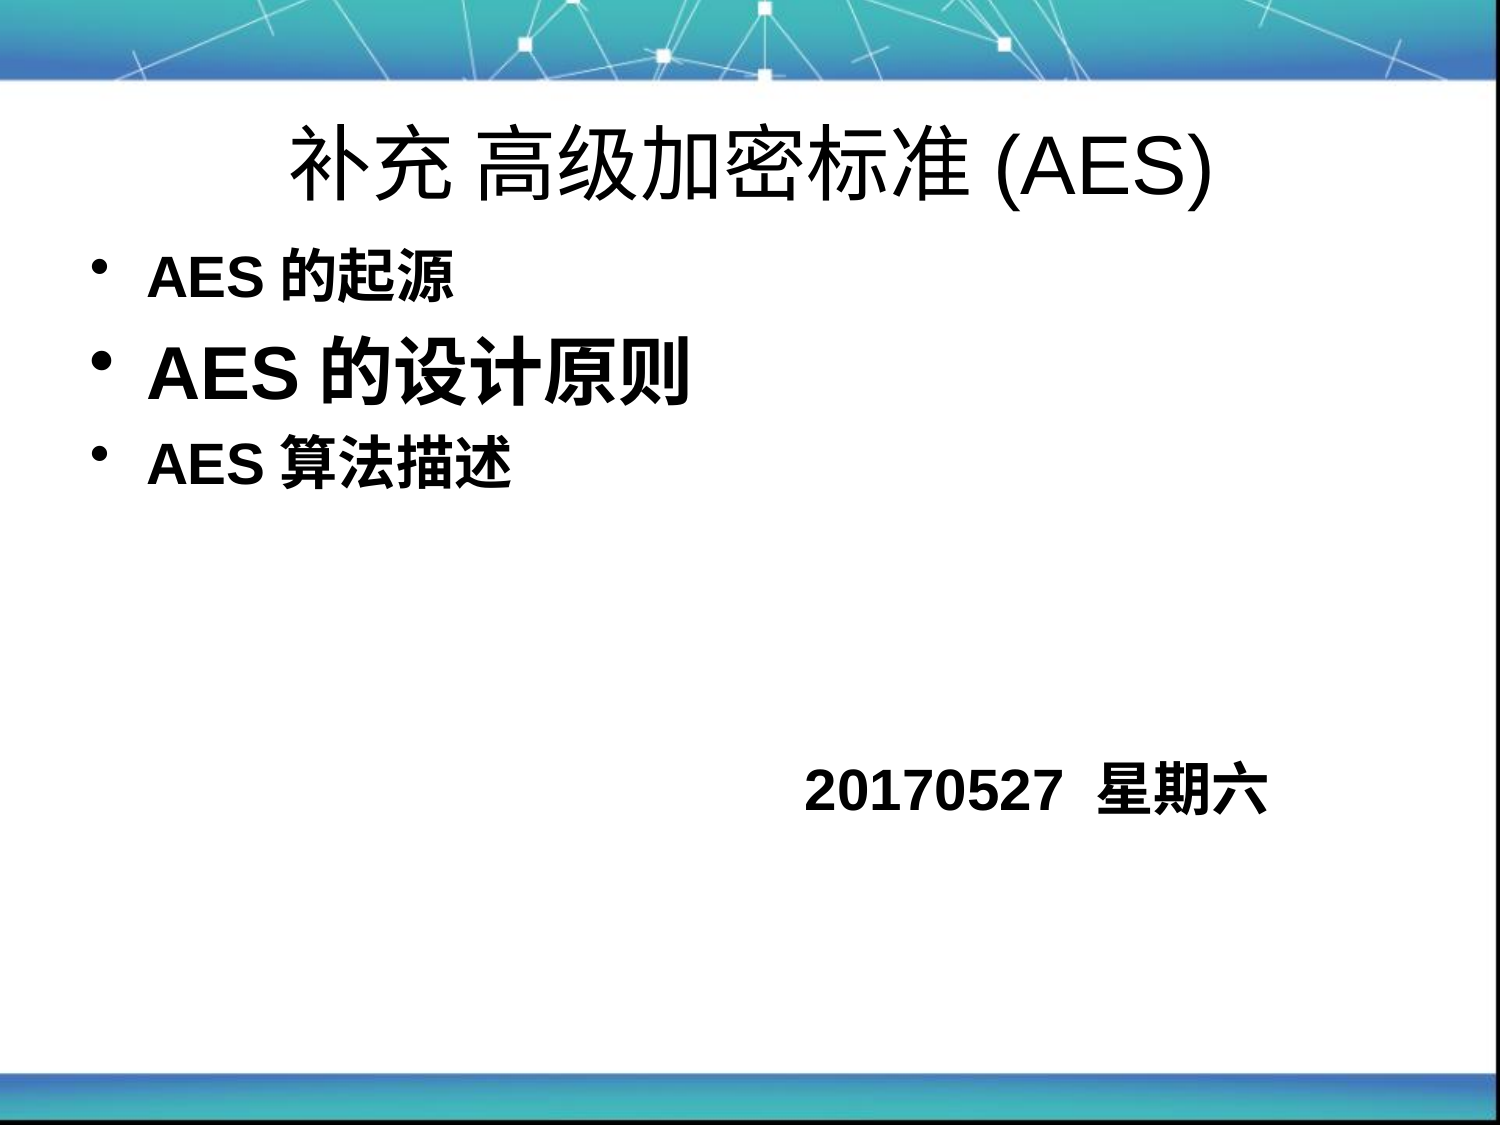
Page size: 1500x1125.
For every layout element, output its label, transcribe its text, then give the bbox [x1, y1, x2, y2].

picture [0, 0, 1500, 1125]
list AES的起源 AES的设计原则 AES算法描述 20170527 星期六 [74, 231, 1426, 1006]
title 补充 高级加密标准(AES) [76, 101, 1428, 221]
